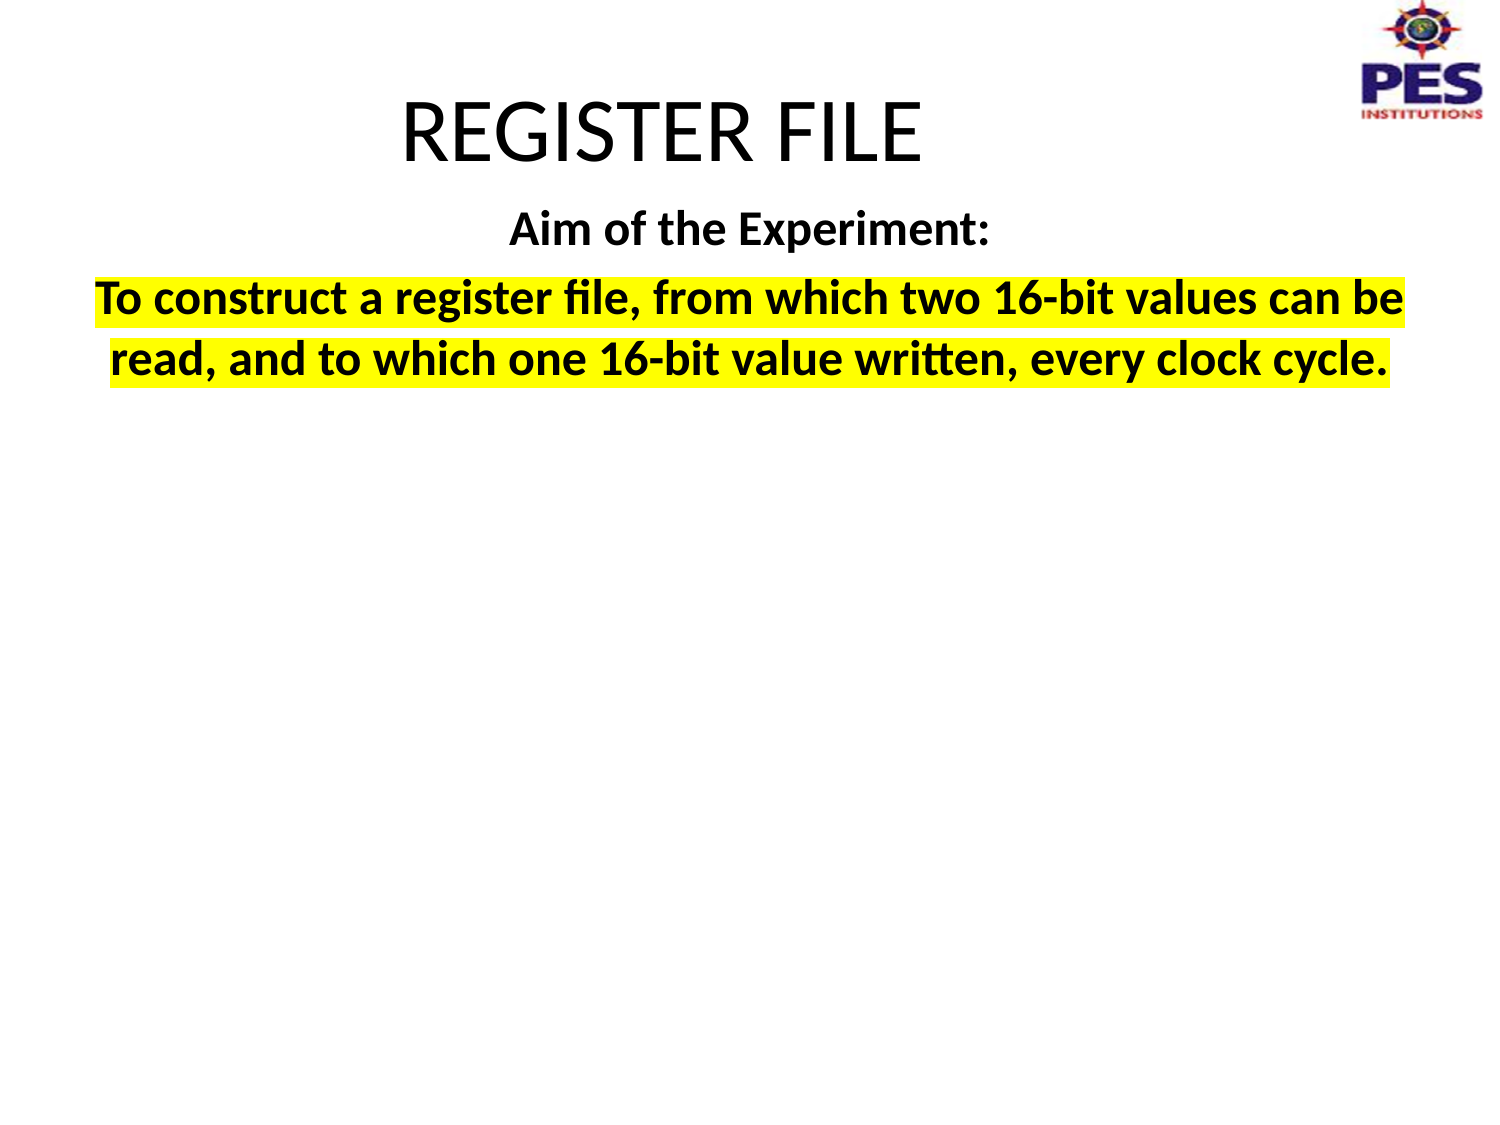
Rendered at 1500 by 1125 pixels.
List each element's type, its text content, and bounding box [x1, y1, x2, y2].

picture [1341, 0, 1500, 126]
title REGISTER FILE [24, 4, 1300, 246]
subtitle Aim of the Experiment: To construct a register file, from which two 16-bit values can be read, and to which one 16-bit value written, every clock cycle. [37, 187, 1463, 1038]
